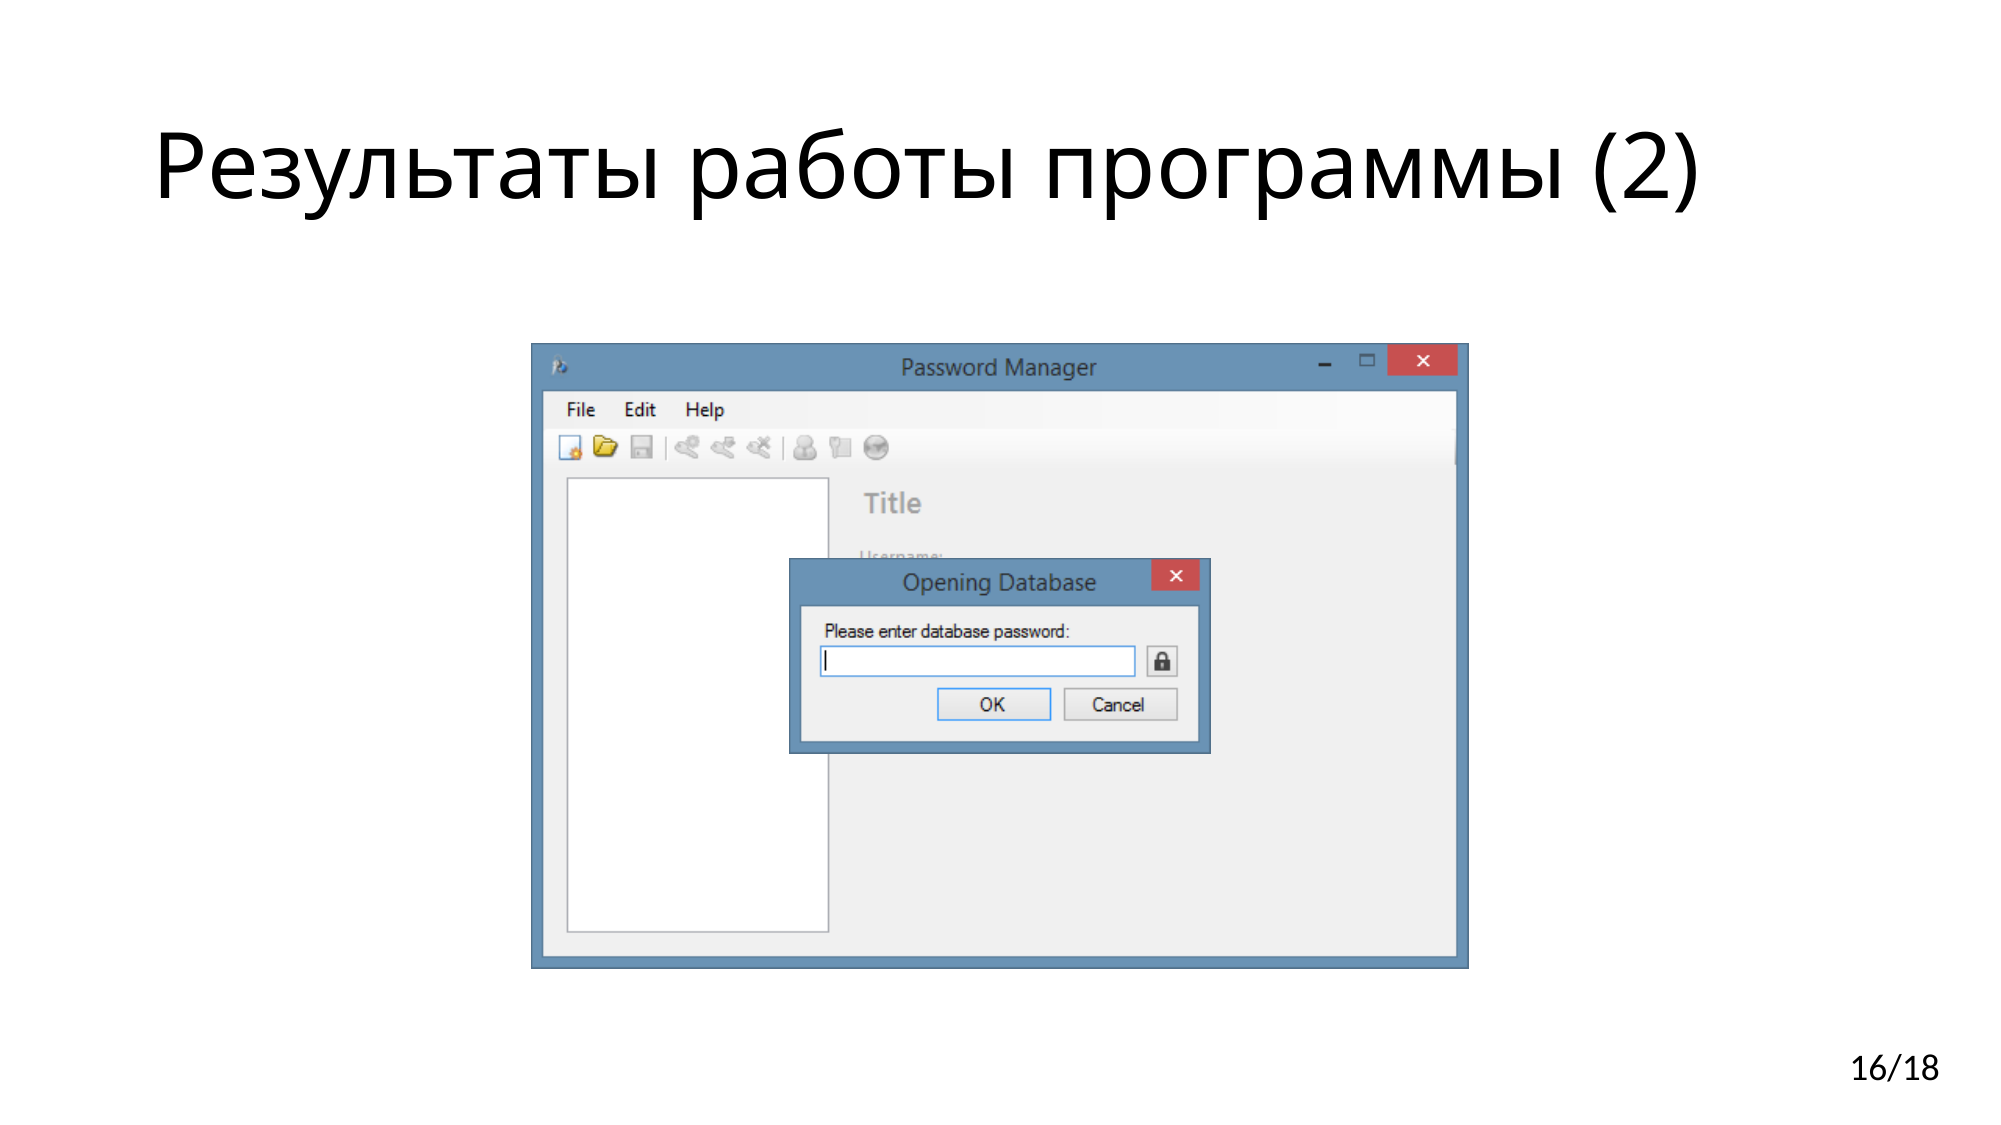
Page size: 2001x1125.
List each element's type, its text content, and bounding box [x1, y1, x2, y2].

picture [531, 343, 1469, 969]
title Результаты работы программы (2) [137, 59, 1863, 278]
text_box 16/18 [1834, 1035, 1955, 1096]
